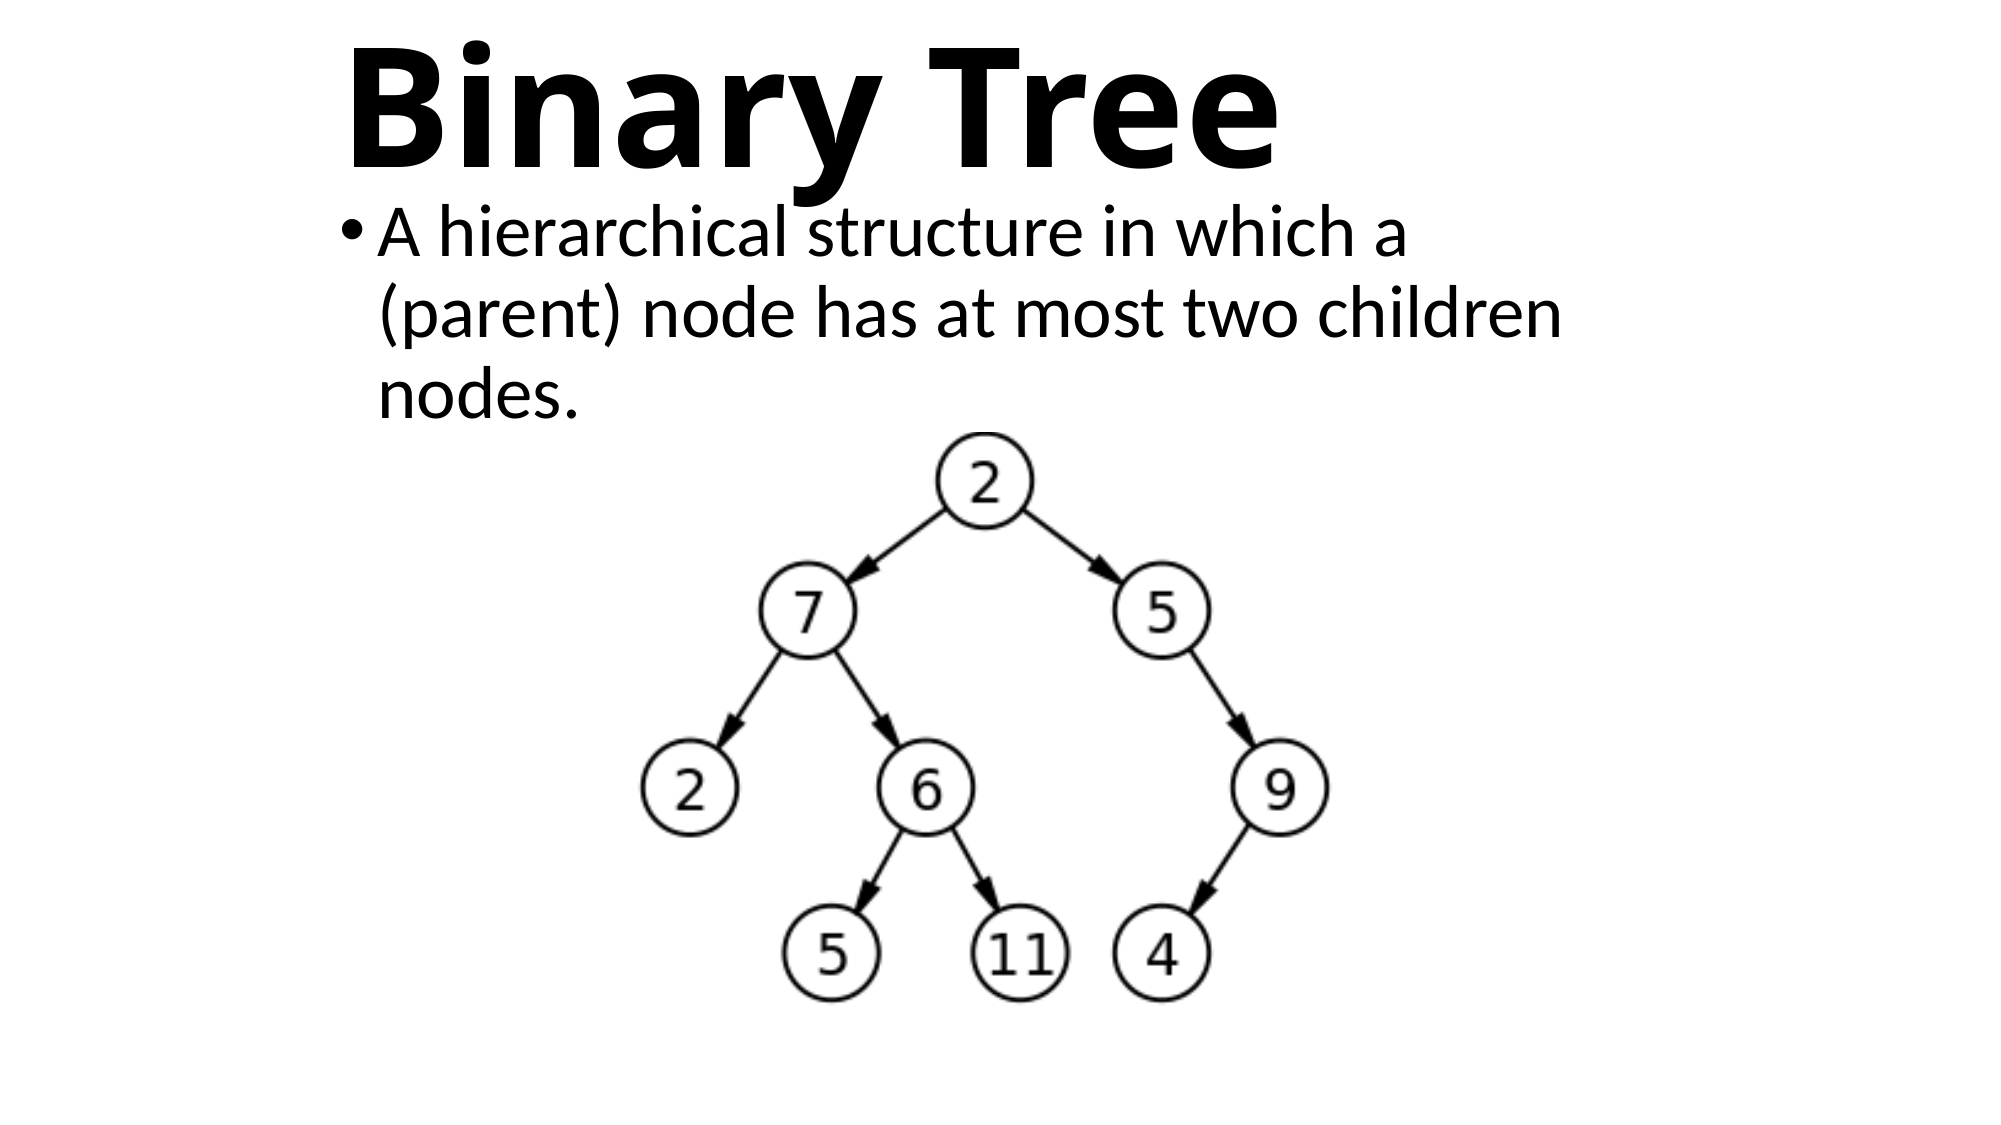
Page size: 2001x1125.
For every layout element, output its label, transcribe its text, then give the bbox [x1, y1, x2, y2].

picture [617, 432, 1347, 1025]
list A hierarchical structure in which a (parent) node has at most two children nodes. [324, 184, 1675, 974]
title Binary Tree [324, 42, 1675, 184]
